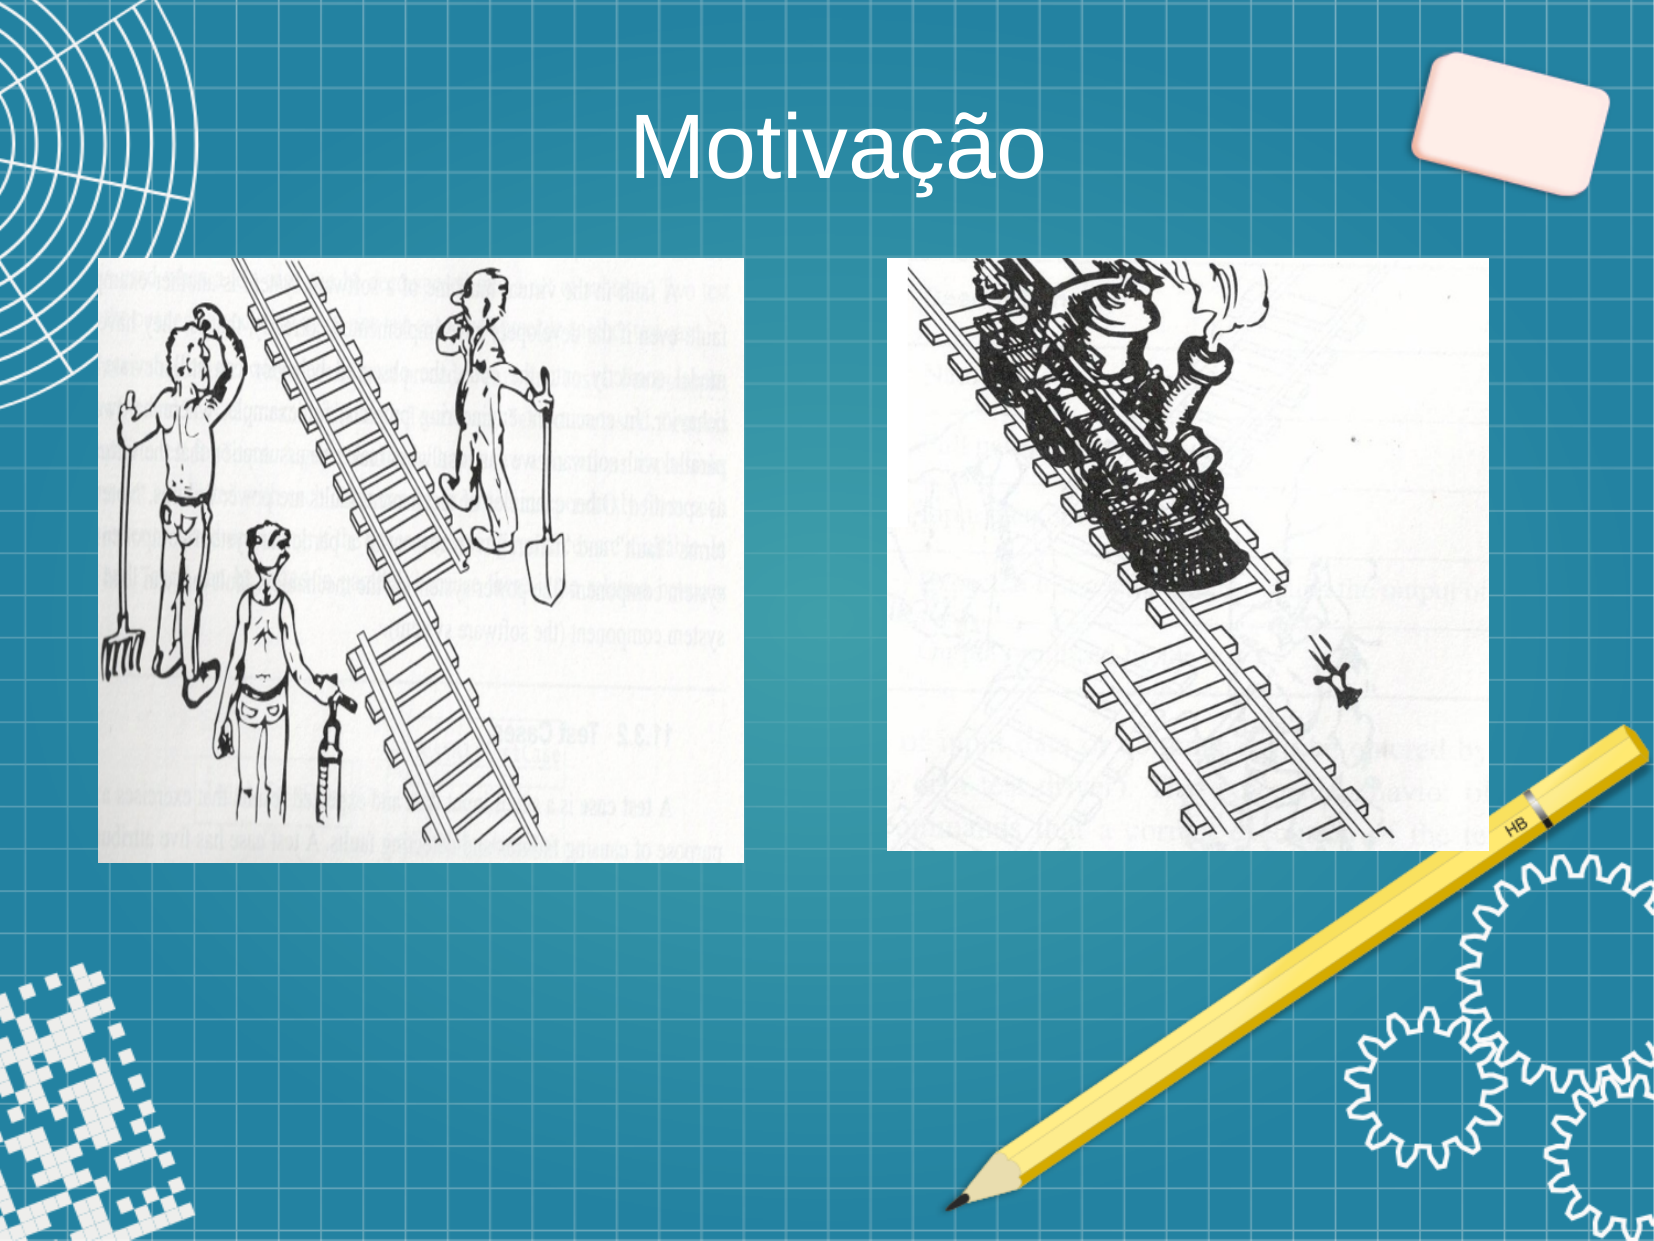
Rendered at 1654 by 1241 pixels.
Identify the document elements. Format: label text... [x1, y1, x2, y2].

picture [0, 0, 1654, 1241]
text_box Motivação [94, 0, 1583, 284]
